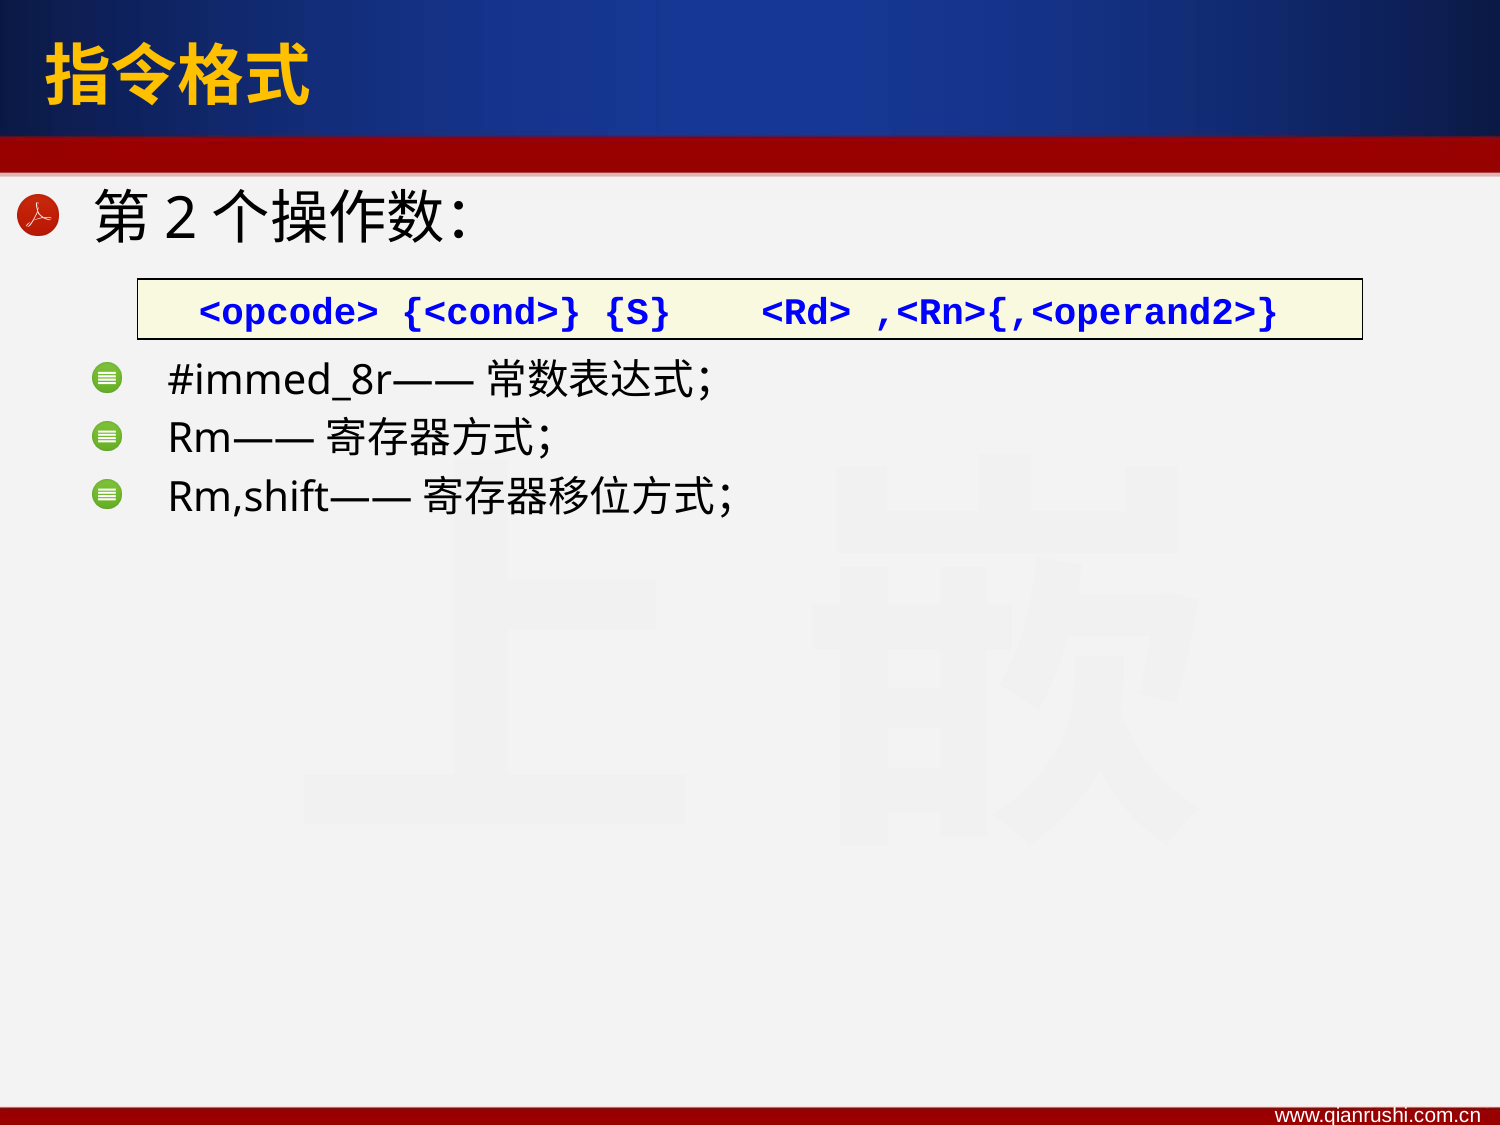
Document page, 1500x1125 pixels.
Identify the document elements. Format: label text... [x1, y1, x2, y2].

list 第2个操作数： #immed_8r——常数表达式； Rm——寄存器方式； Rm,shift——寄存器移位方式； [0, 172, 1500, 997]
picture [0, 0, 1500, 172]
text_box <opcode> {<cond>} {S} <Rd> ,<Rn>{,<operand2>} [137, 278, 1363, 340]
picture [0, 1106, 1500, 1125]
picture [92, 421, 122, 451]
picture [92, 362, 122, 393]
picture [17, 194, 59, 236]
picture [92, 479, 122, 509]
list 指令格式 [29, 35, 979, 126]
